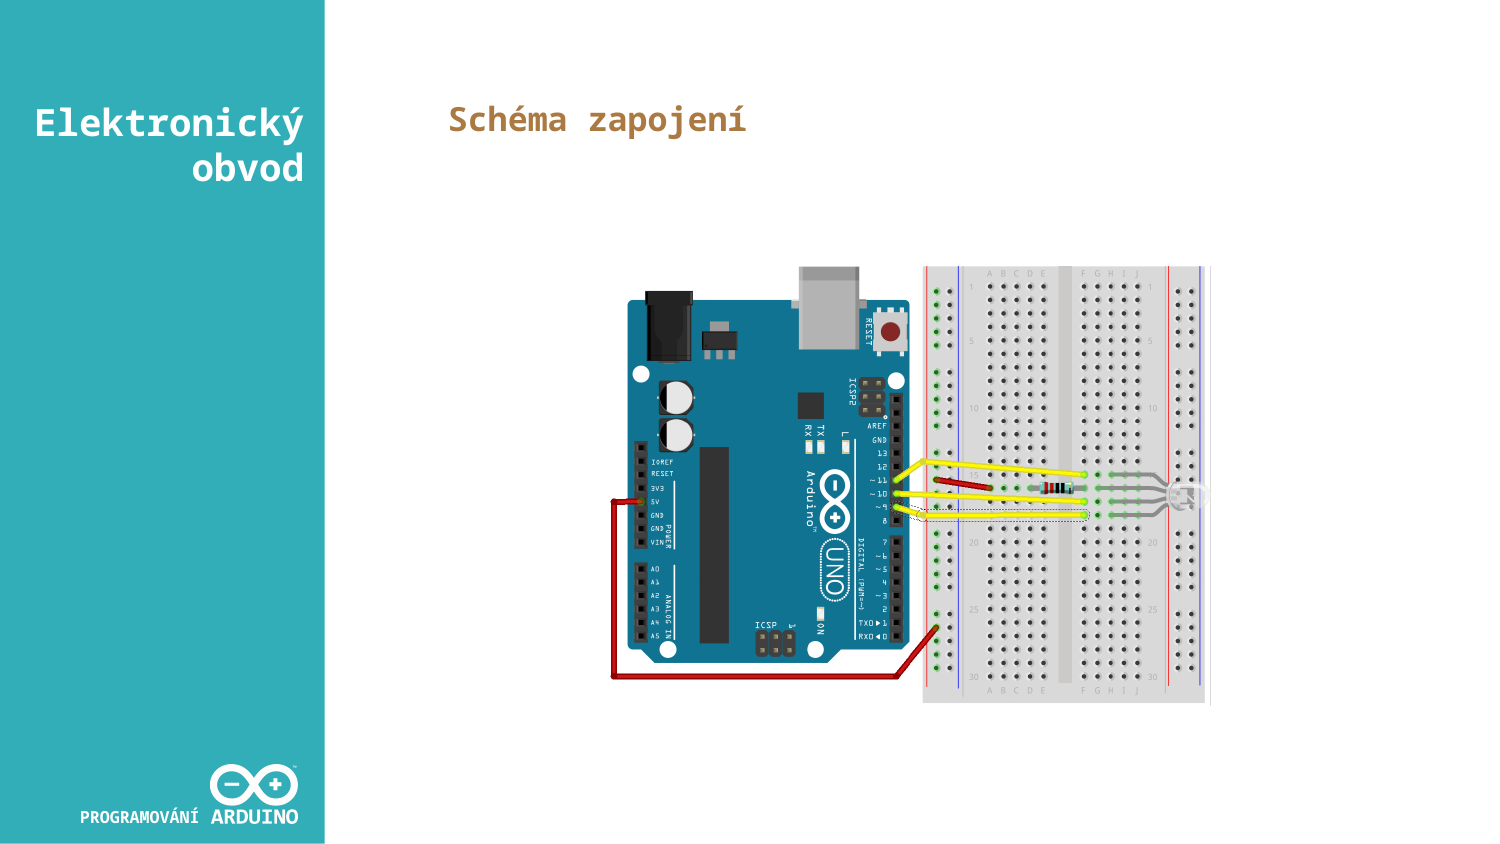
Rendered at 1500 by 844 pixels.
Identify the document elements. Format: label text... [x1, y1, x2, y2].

text_box [0, 0, 327, 844]
text_box Schéma zapojení [433, 91, 763, 146]
picture [608, 266, 1211, 707]
text_box Elektronický obvod [0, 91, 319, 328]
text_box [64, 764, 298, 836]
